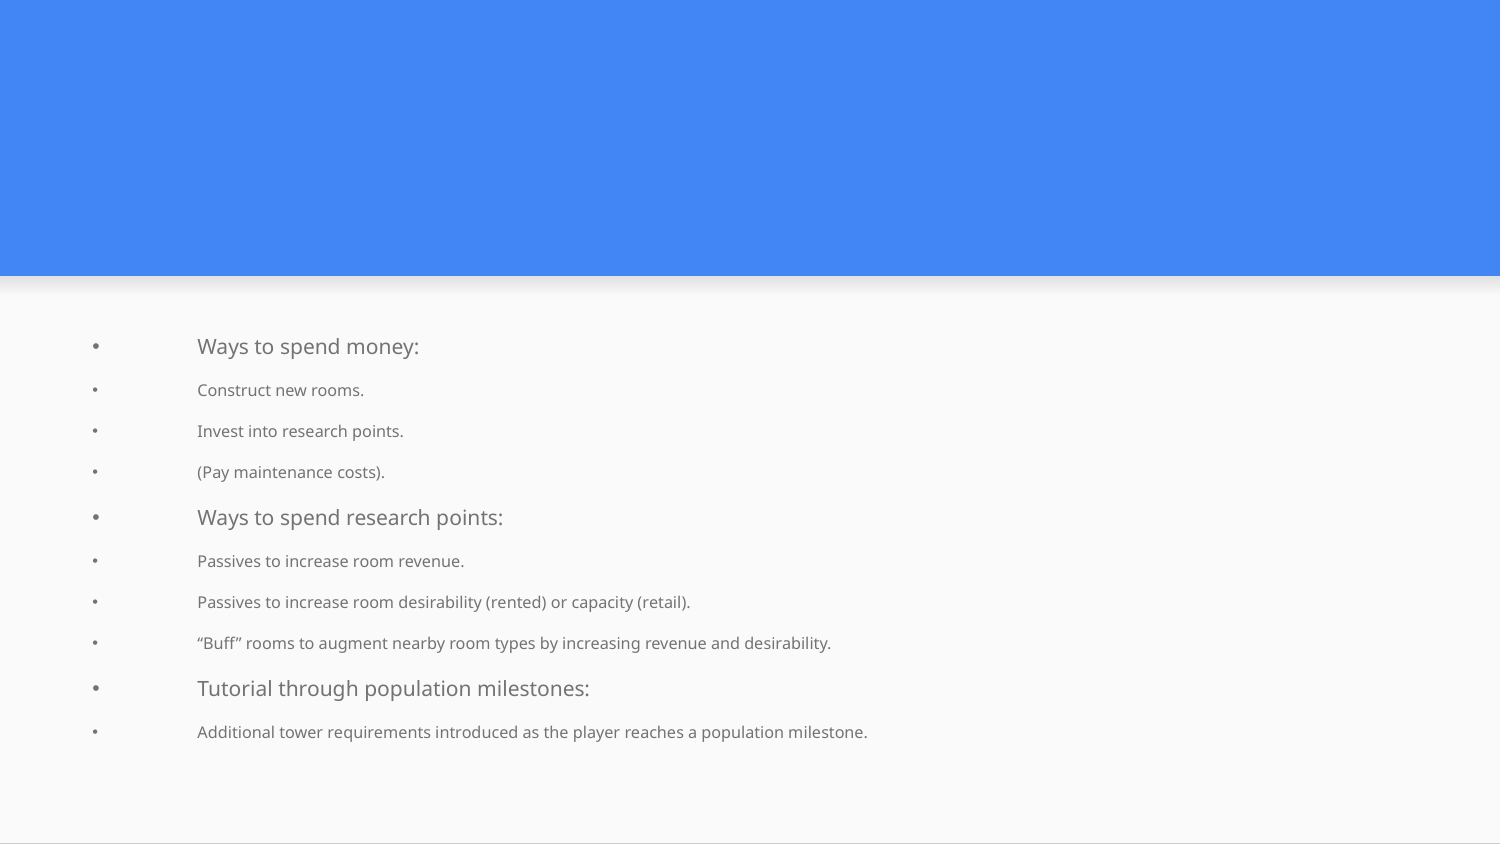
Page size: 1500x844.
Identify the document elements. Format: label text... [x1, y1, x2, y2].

list Ways to spend money: Construct new rooms. Invest into research points. (Pay maintenance costs). Ways to spend research points: Passives to increase room revenue. Passives to increase room desirability (rented) or capacity (retail). “Buff” rooms to augment nearby room types by increasing revenue and desirability. Tutorial through population milestones: Additional tower requirements introduced as the player reaches a population milestone. [77, 314, 1427, 760]
